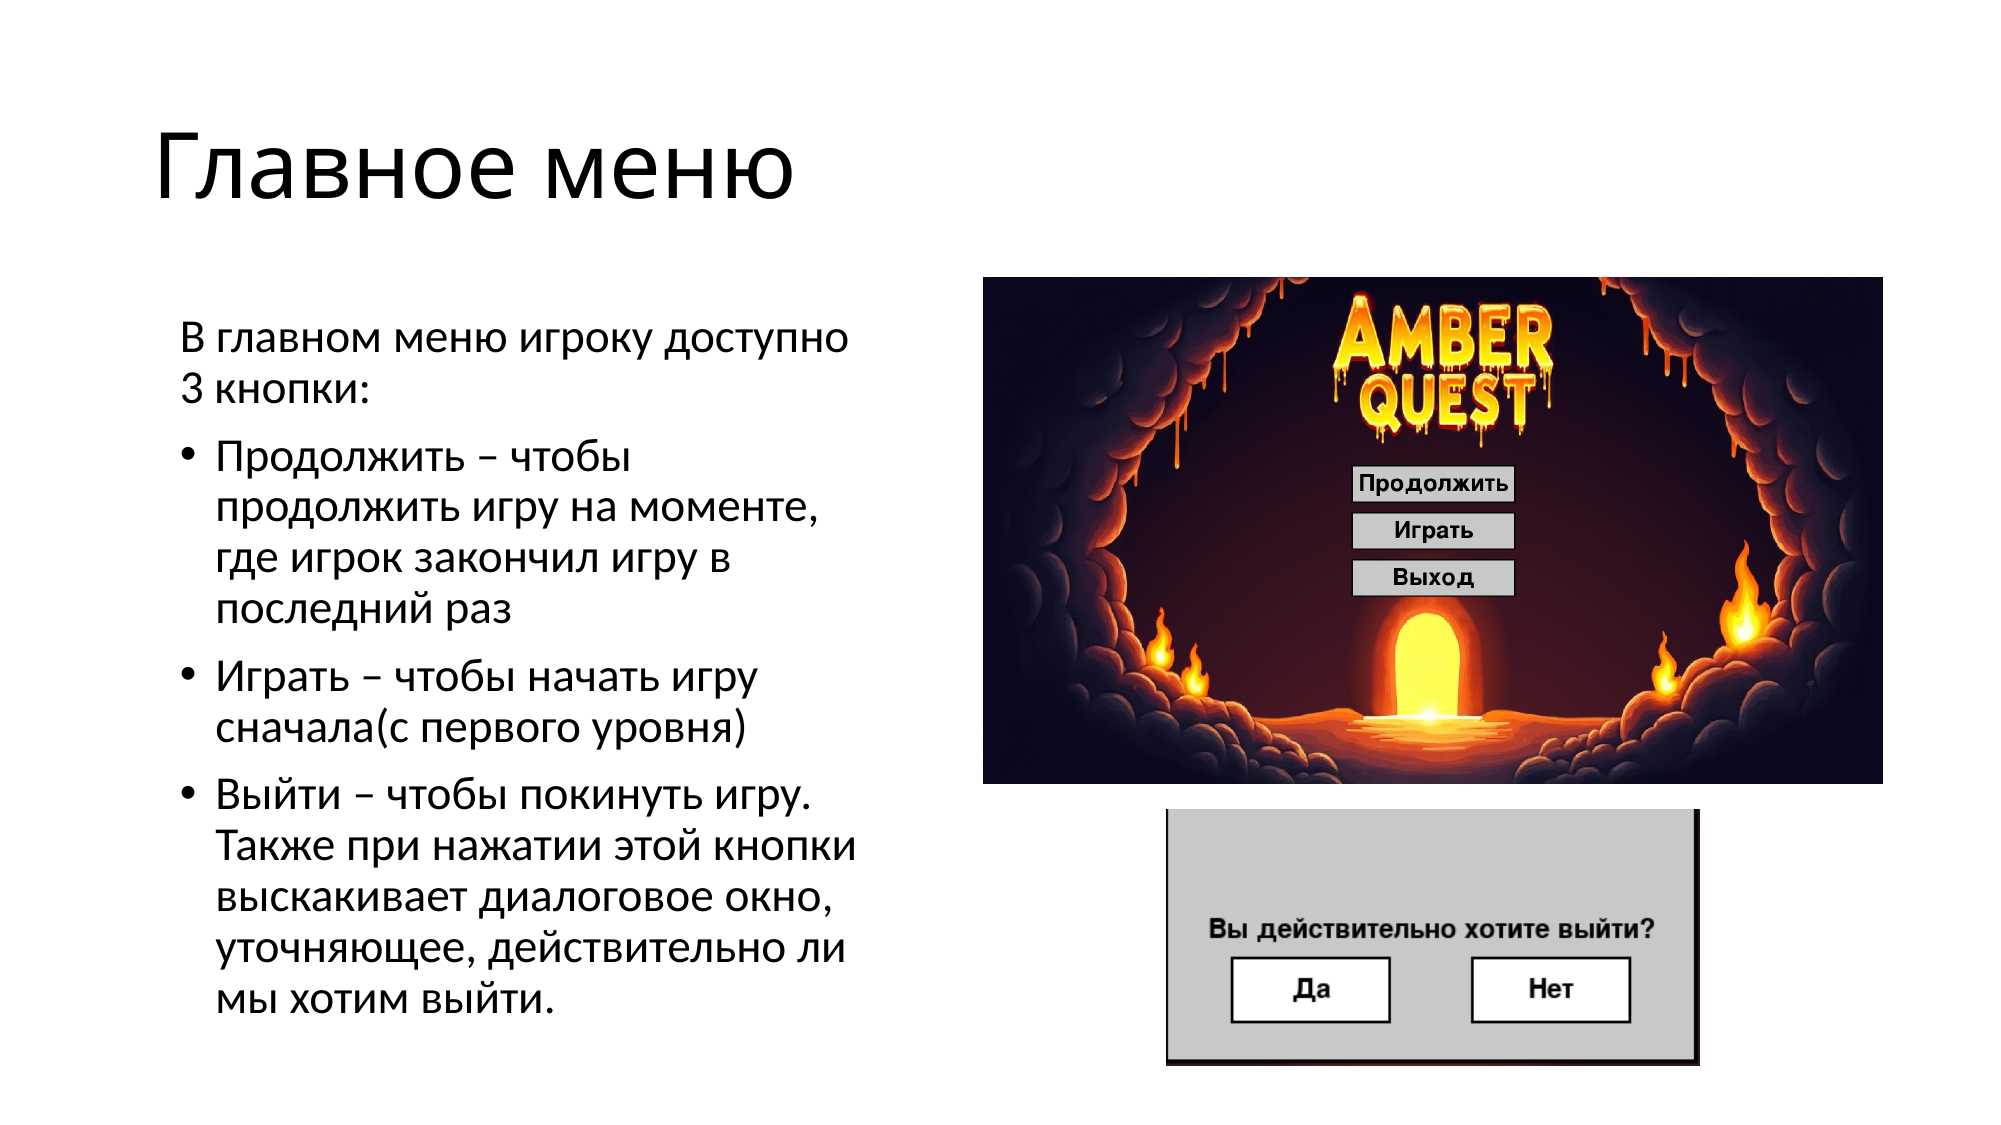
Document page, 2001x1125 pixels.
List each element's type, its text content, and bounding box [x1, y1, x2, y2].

list В главном меню игроку доступно 3 кнопки: Продолжить – чтобы продолжить игру на моменте, где игрок закончил игру в последний раз Играть – чтобы начать игру сначала(с первого уровня) Выйти – чтобы покинуть игру. Также при нажатии этой кнопки выскакивает диалоговое окно, уточняющее, действительно ли мы хотим выйти. [164, 304, 878, 1040]
picture [983, 277, 1883, 784]
title Главное меню [137, 59, 1863, 278]
picture [1166, 809, 1700, 1066]
